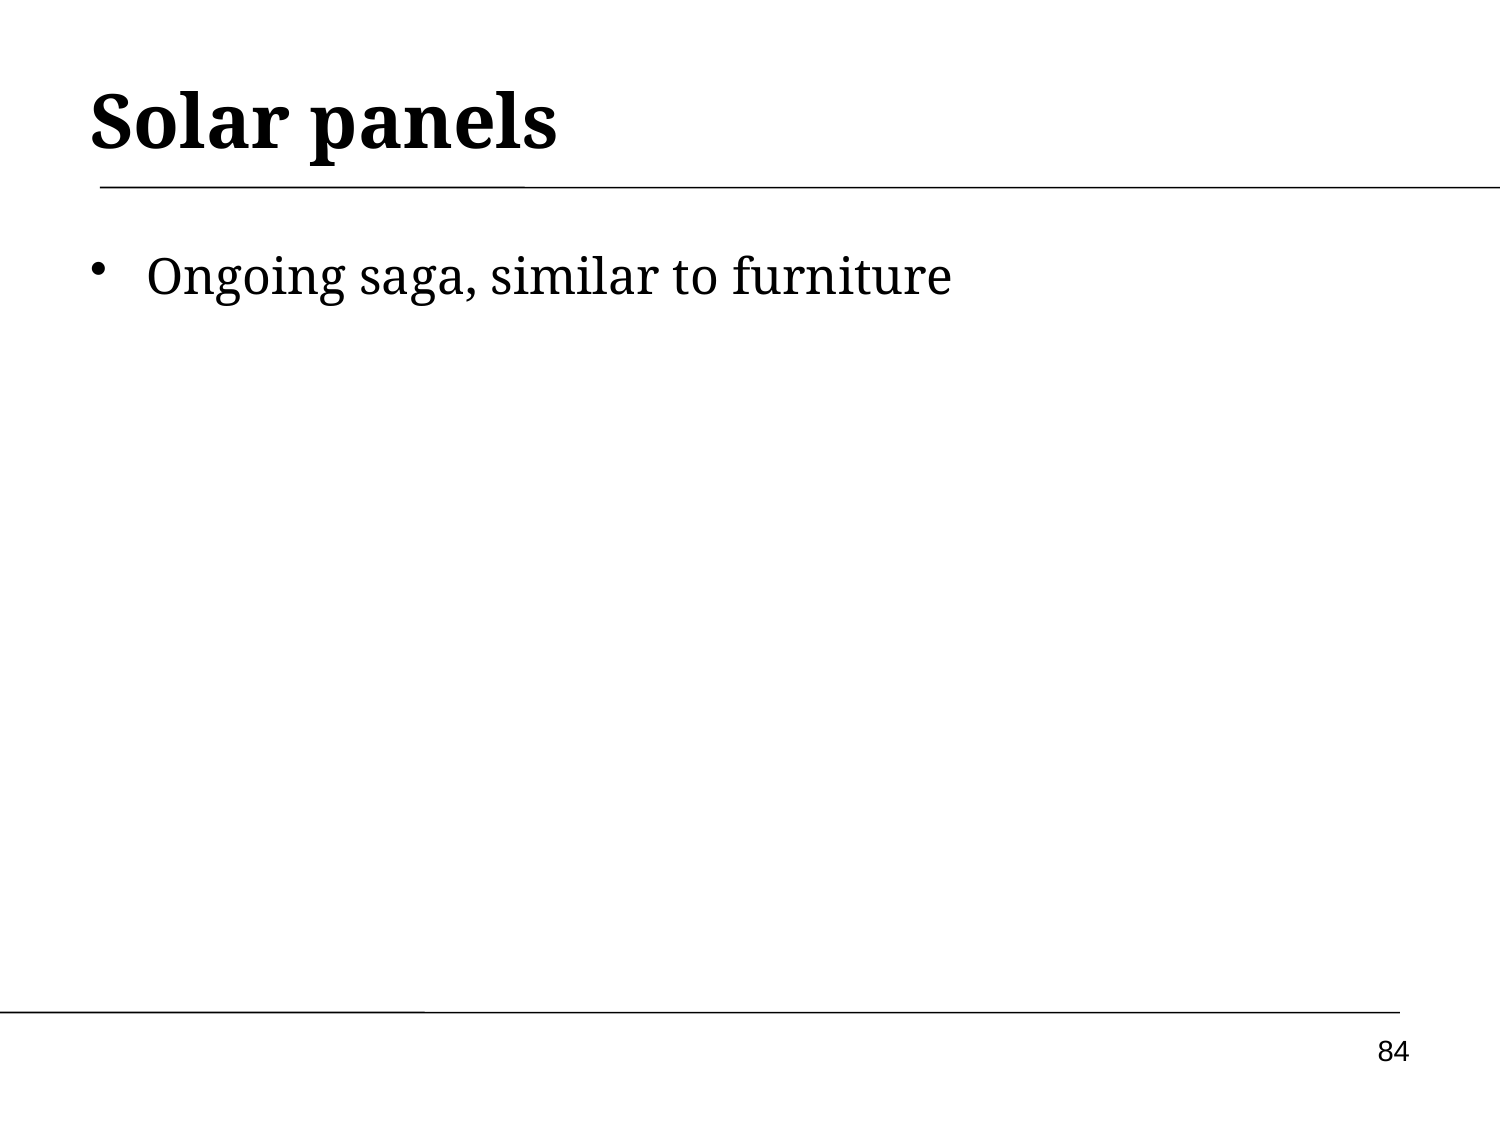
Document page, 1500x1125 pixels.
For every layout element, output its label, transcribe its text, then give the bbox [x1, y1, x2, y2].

slide_number 84 [1074, 1024, 1426, 1103]
list Ongoing saga, similar to furniture [74, 237, 1426, 981]
title Solar panels [74, 49, 1426, 188]
